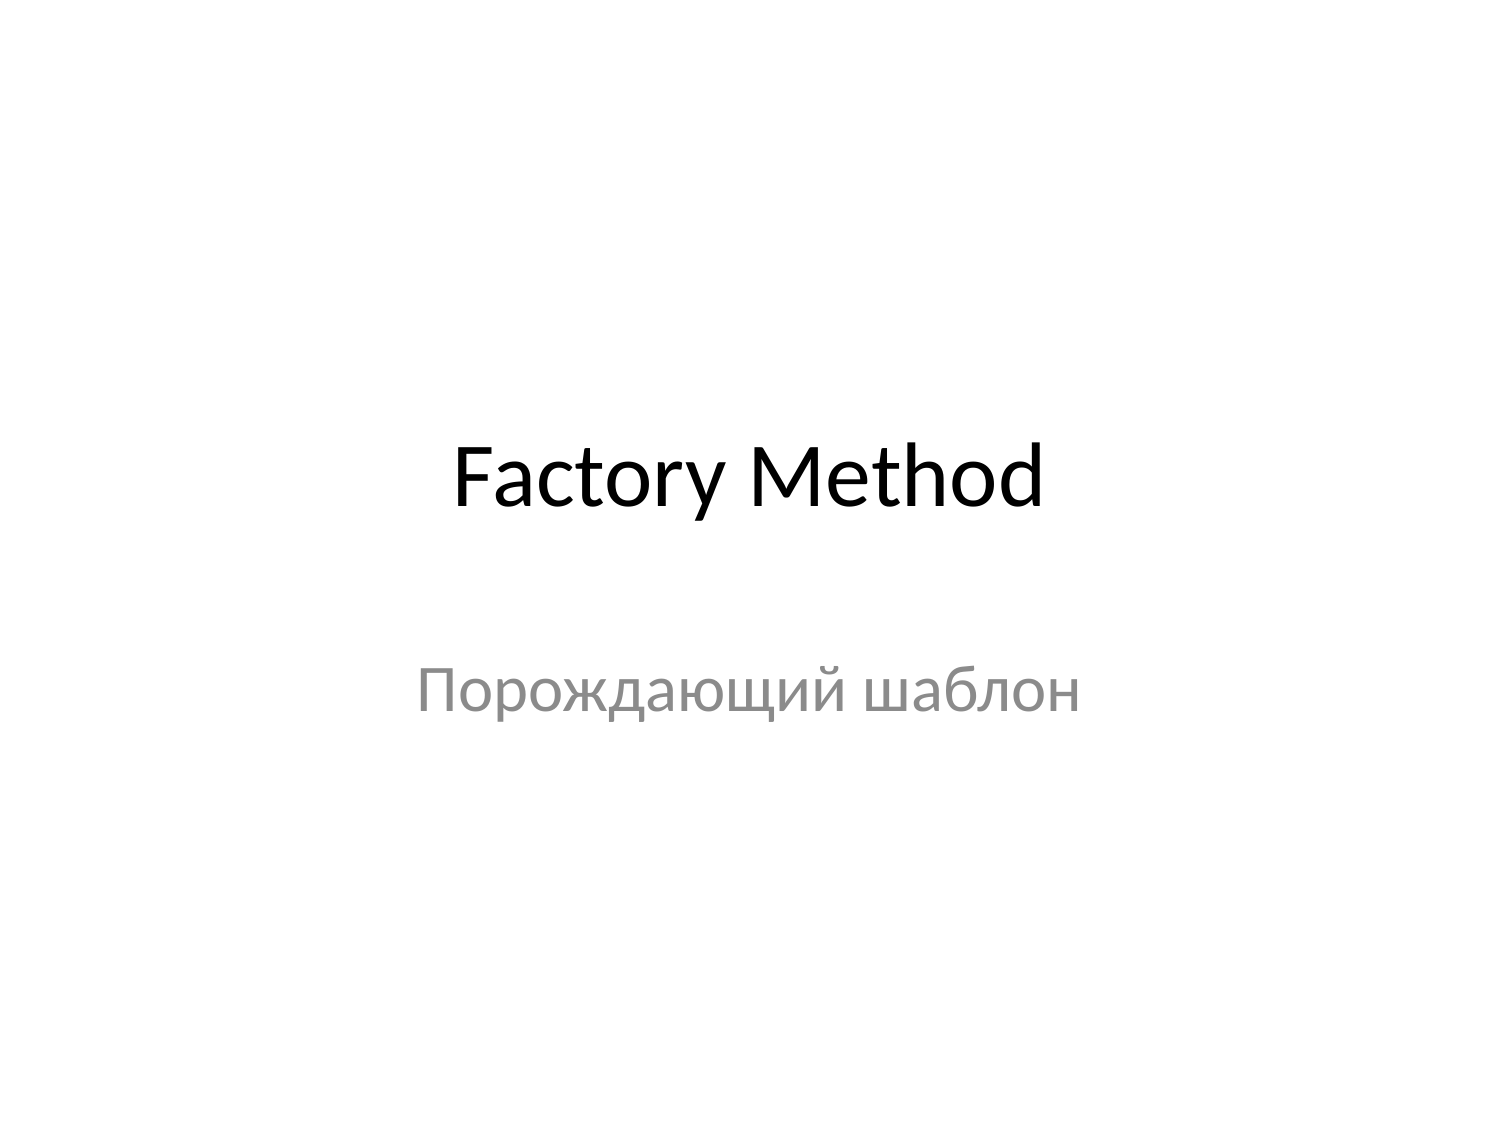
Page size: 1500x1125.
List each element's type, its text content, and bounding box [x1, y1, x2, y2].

subtitle Порождающий шаблон [225, 637, 1275, 925]
title Factory Method [112, 349, 1388, 591]
